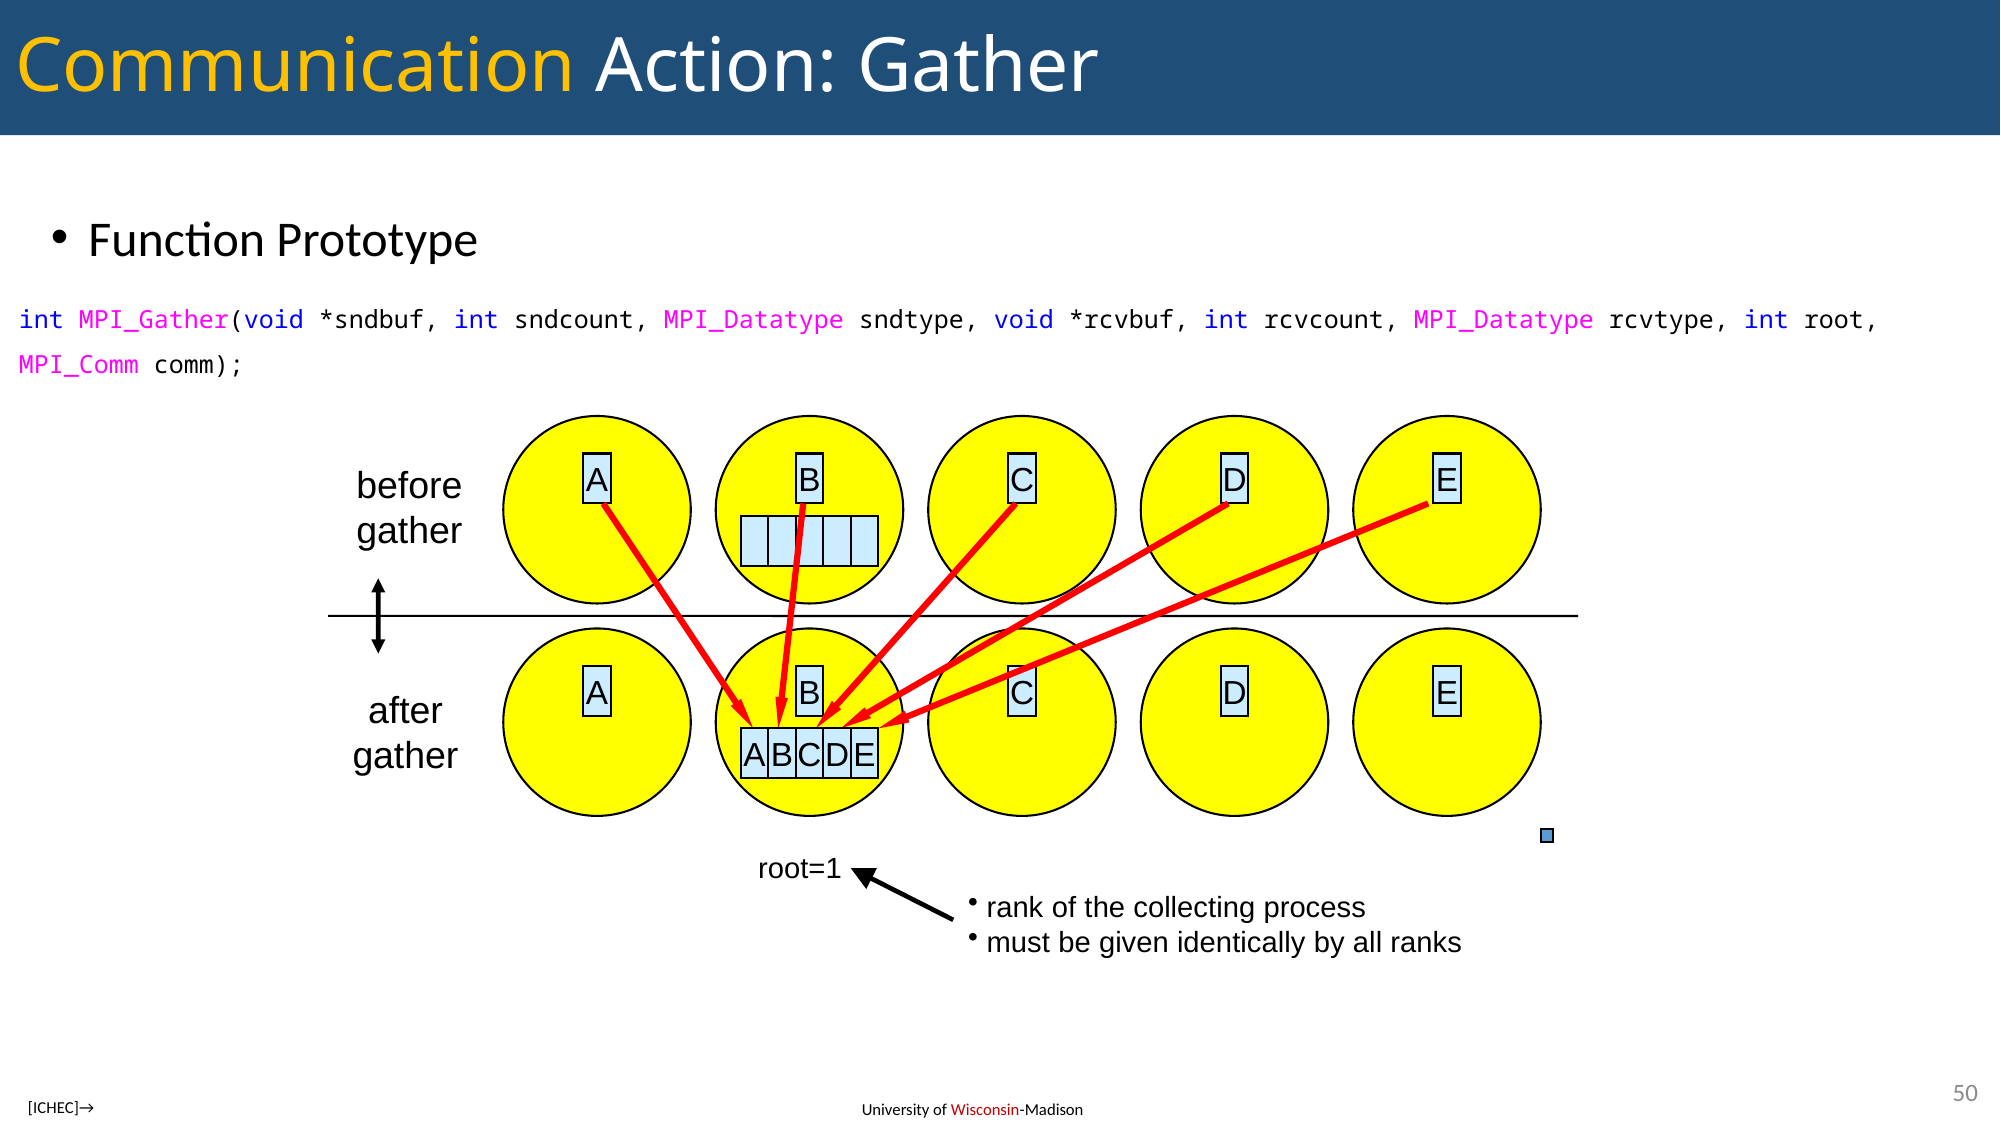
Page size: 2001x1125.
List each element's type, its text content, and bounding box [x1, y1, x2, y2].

text_box [1159, 415, 1310, 453]
title Communication Action: Gather [0, 0, 2000, 136]
text_box [503, 415, 672, 603]
text_box [1540, 829, 1554, 842]
text_box before gather [328, 453, 491, 559]
text_box [372, 578, 385, 654]
text_box [503, 629, 691, 816]
list Function Prototype [45, 212, 558, 281]
list Function Prototype [45, 386, 558, 856]
text_box rank of the collecting process must be given identically by all ranks [953, 880, 1478, 966]
text_box after gather [328, 678, 483, 784]
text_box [603, 503, 1429, 729]
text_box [583, 453, 1461, 716]
text_box [1353, 629, 1541, 816]
text_box [1141, 729, 1329, 816]
text_box [928, 729, 1116, 816]
text_box [734, 415, 885, 453]
text_box [ICHEC]→ [13, 1089, 122, 1125]
text_box [850, 868, 954, 920]
text_box [1372, 415, 1541, 603]
text_box int MPI_Gather(void *sndbuf, int sndcount, MPI_Datatype sndtype, void *rcvbuf, int rcvcount, MPI_Datatype rcvtype, int root, MPI_Comm comm); [4, 281, 1971, 386]
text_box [740, 728, 879, 779]
text_box root=1 [743, 841, 857, 893]
text_box [716, 729, 903, 816]
slide_number 50 [1879, 1069, 1994, 1114]
text_box [947, 415, 1097, 453]
